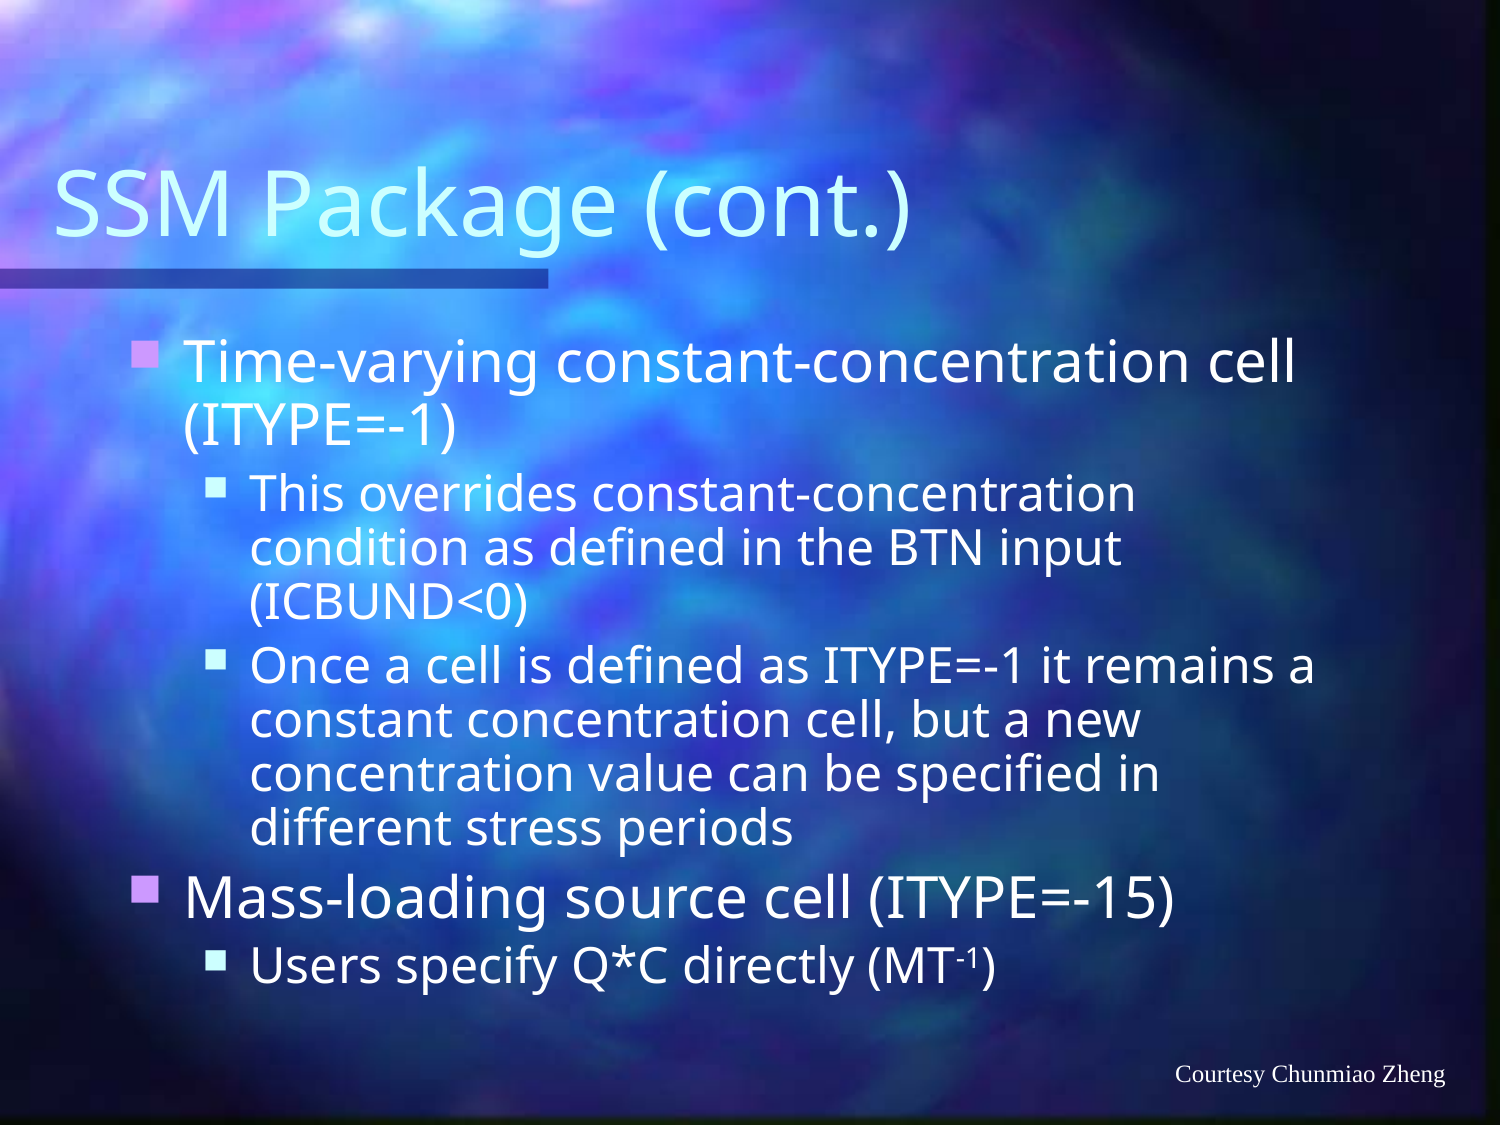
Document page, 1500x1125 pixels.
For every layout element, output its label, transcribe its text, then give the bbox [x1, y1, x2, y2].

title SSM Package (cont.) [37, 74, 1313, 263]
list Time-varying constant-concentration cell (ITYPE=-1) This overrides constant-concentration condition as defined in the BTN input (ICBUND<0) Once a cell is defined as ITYPE=-1 it remains a constant concentration cell, but a new concentration value can be specified in different stress periods Mass-loading source cell (ITYPE=-15) Users specify Q*C directly (MT-1) [112, 324, 1388, 1001]
text_box Courtesy Chunmiao Zheng [1160, 1050, 1461, 1095]
picture [0, 0, 1500, 1125]
